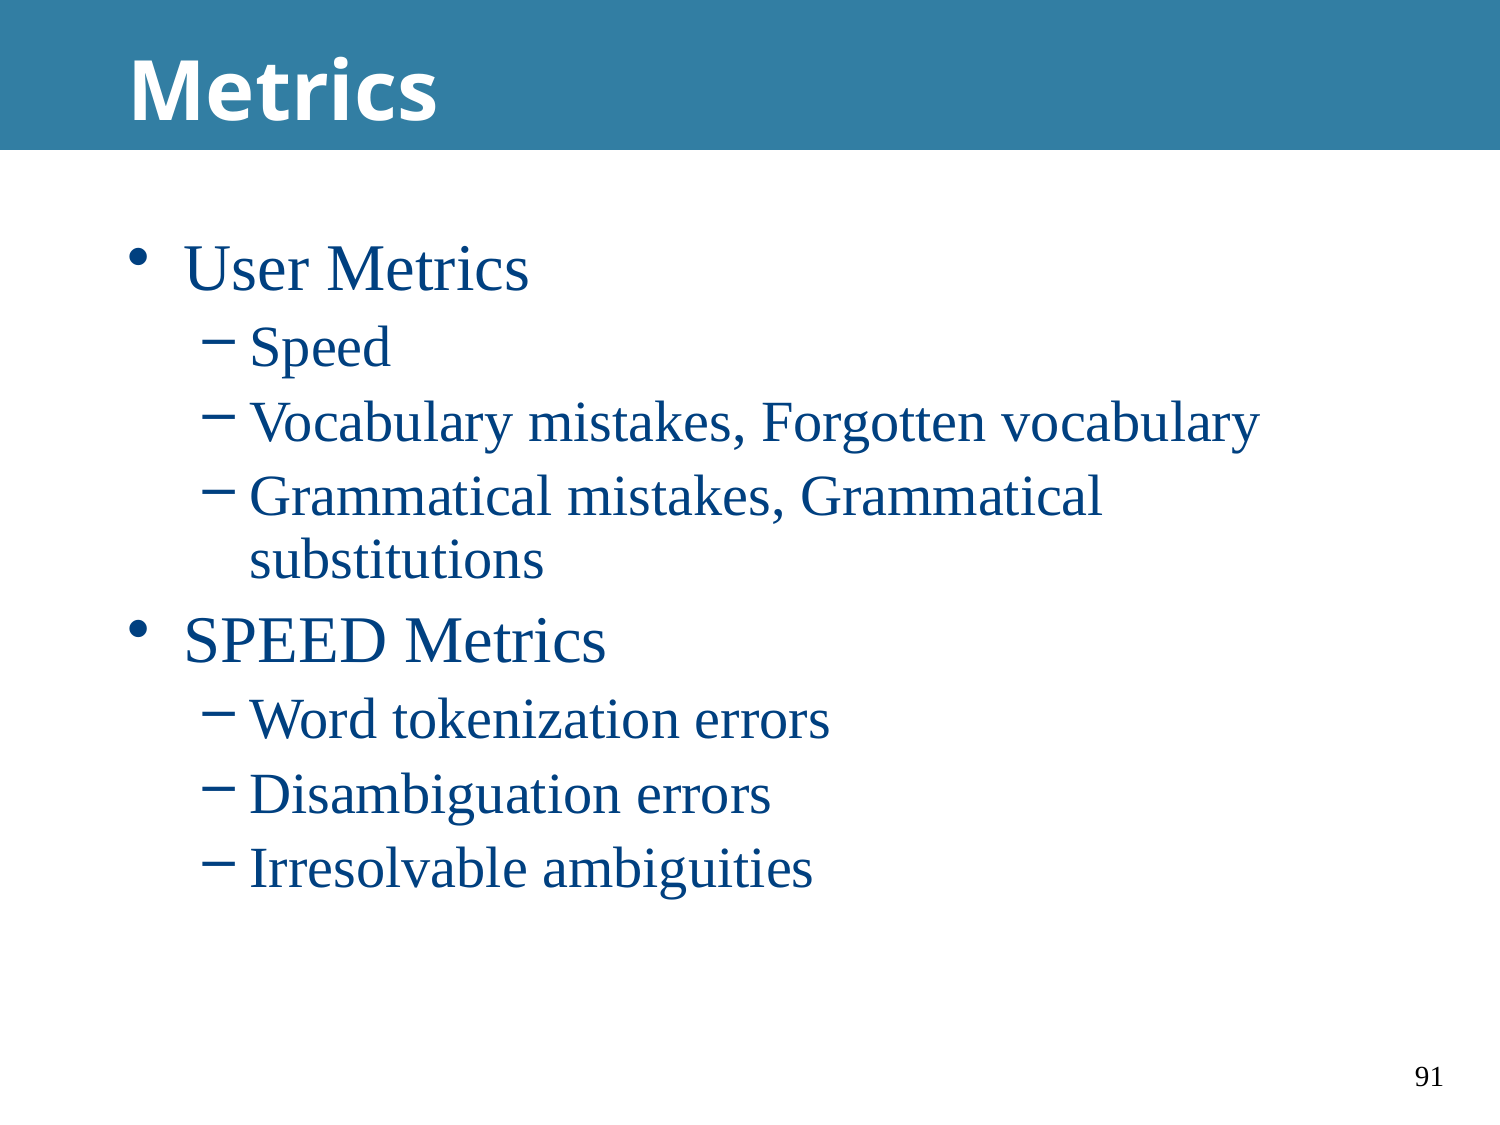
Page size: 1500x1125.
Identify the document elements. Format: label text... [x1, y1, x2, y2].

list User Metrics Speed Vocabulary mistakes, Forgotten vocabulary Grammatical mistakes, Grammatical substitutions SPEED Metrics Word tokenization errors Disambiguation errors Irresolvable ambiguities [112, 224, 1388, 950]
title Metrics [112, 12, 1500, 163]
